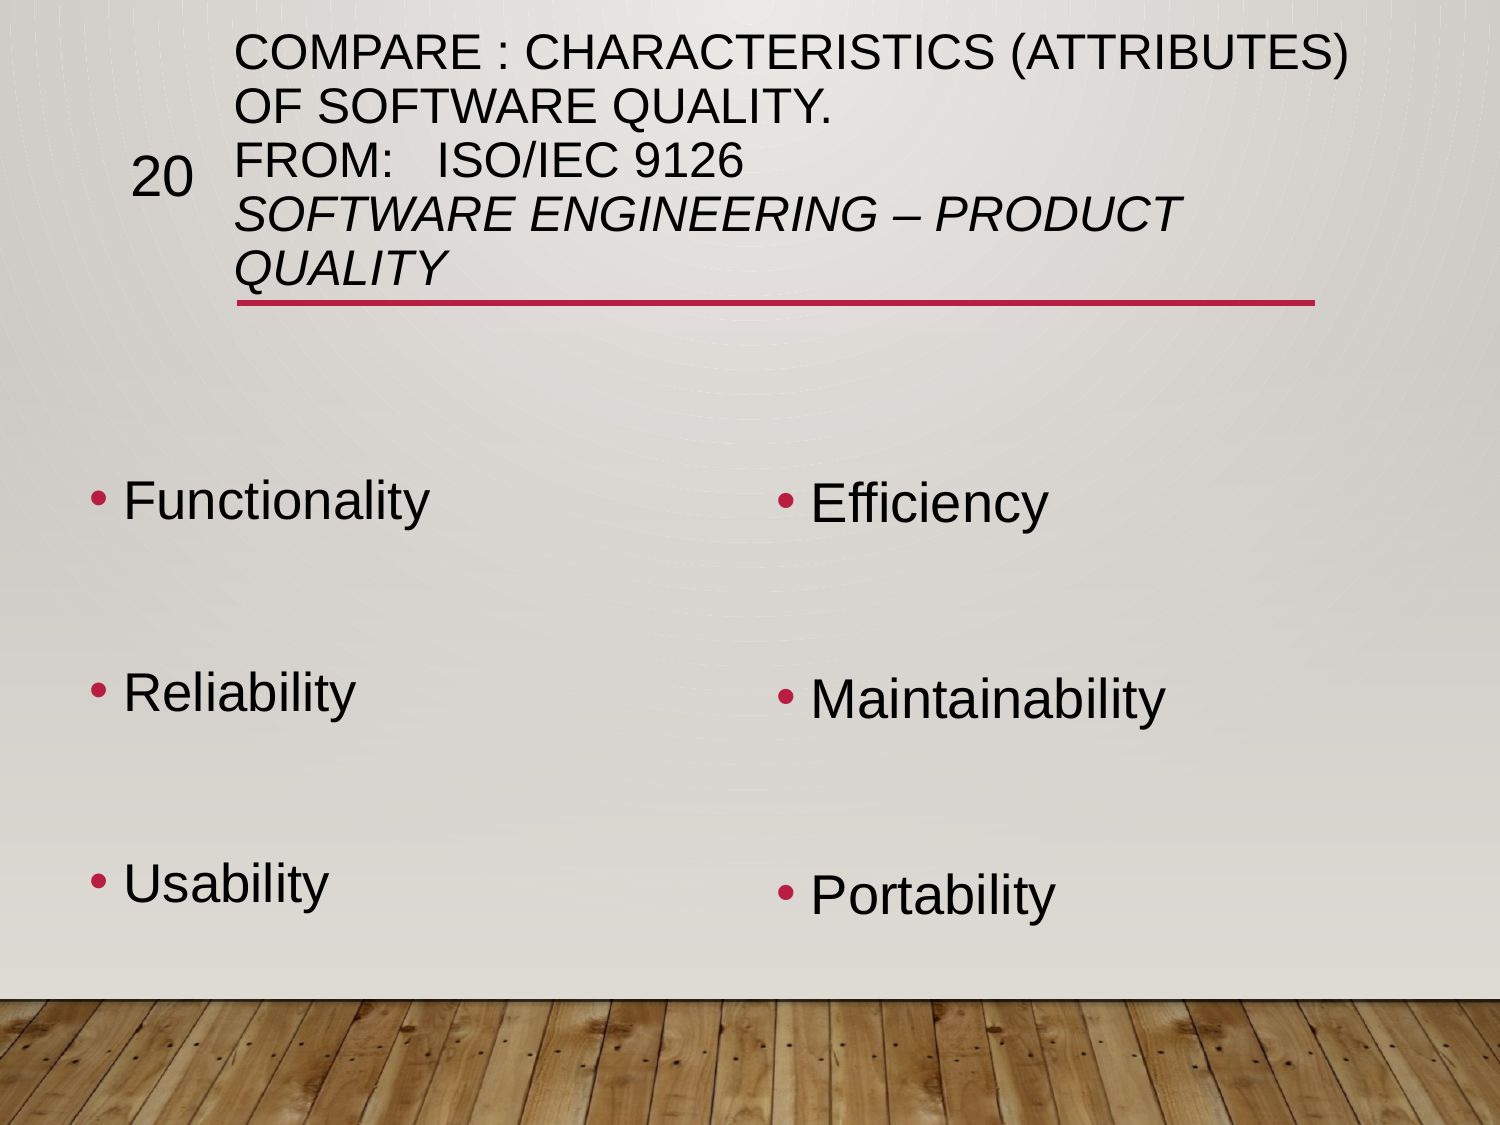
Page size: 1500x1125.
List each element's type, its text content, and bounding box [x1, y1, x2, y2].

list Functionality Reliability Usability [74, 444, 737, 923]
slide_number 20 [80, 131, 211, 214]
picture [0, 999, 1500, 1125]
title Compare : Characteristics (Attributes) of Software Quality. From: ISO/IEC 9126 Software Engineering – Product Quality [218, 19, 1390, 339]
list Efficiency Maintainability Portability [761, 445, 1424, 936]
